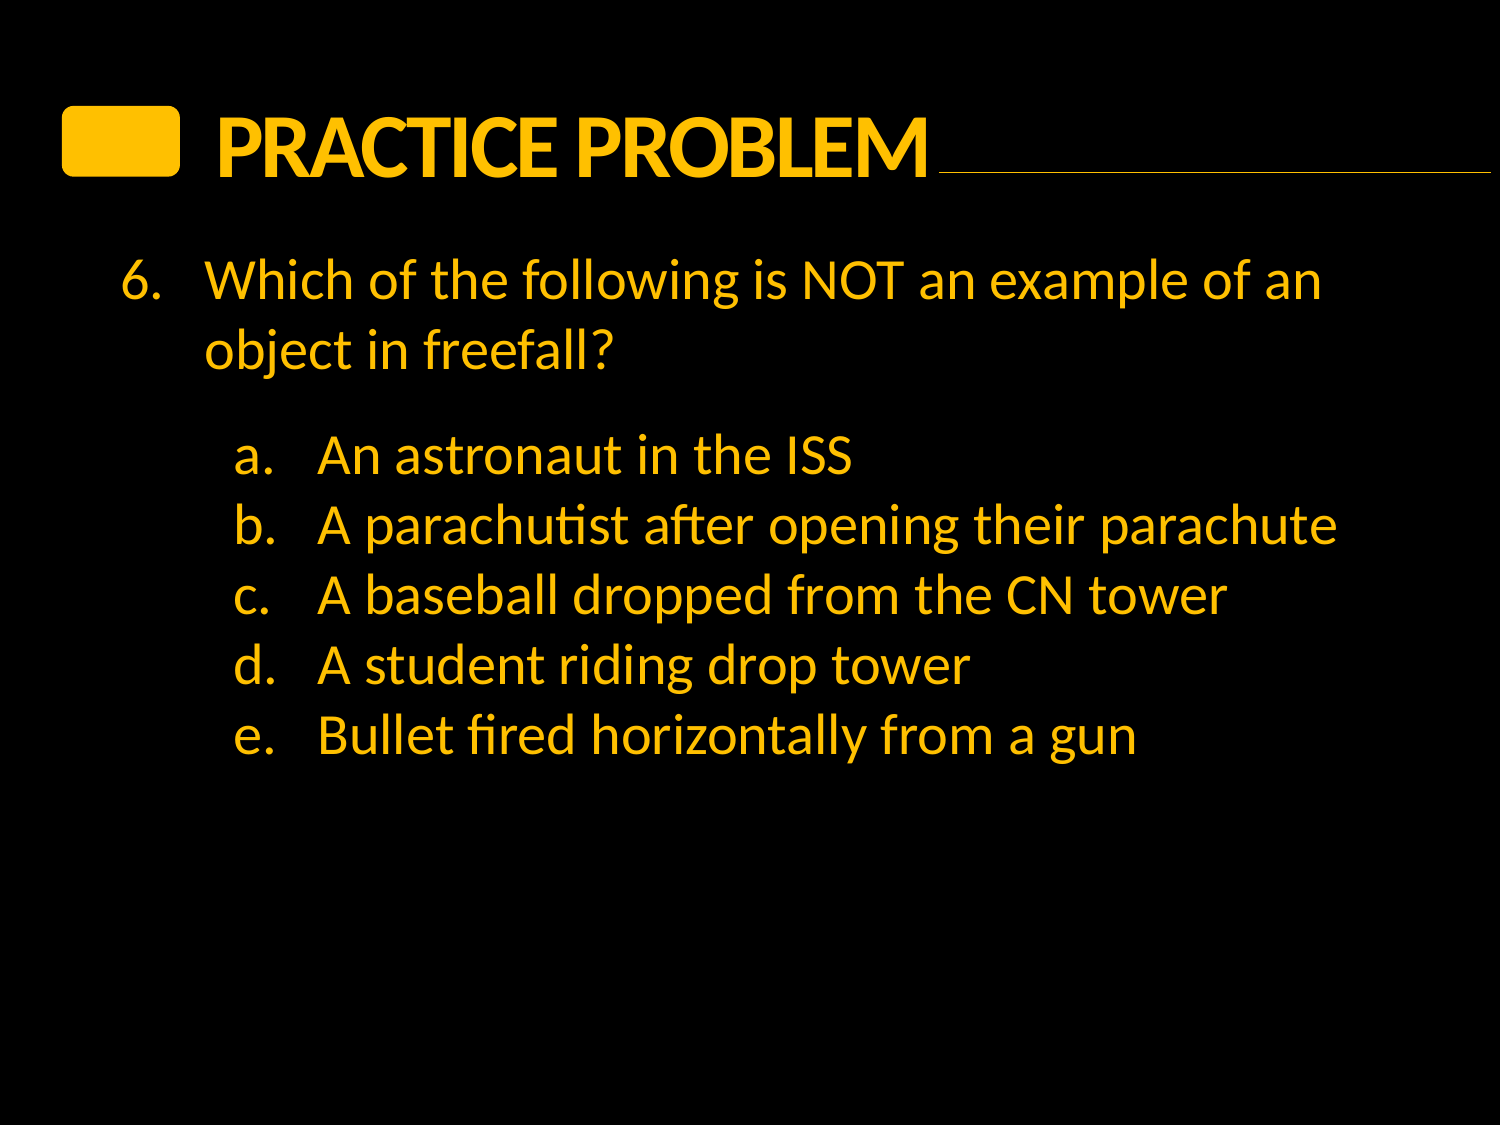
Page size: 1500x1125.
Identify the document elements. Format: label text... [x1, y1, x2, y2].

text_box [59, 103, 103, 179]
text_box 6. Which of the following is NOT an example of an object in freefall? [105, 234, 1453, 389]
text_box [108, 77, 1492, 205]
text_box An astronaut in the ISS A parachutist after opening their parachute A baseball dropped from the CN tower A student riding drop tower Bullet fired horizontally from a gun [218, 408, 1471, 774]
